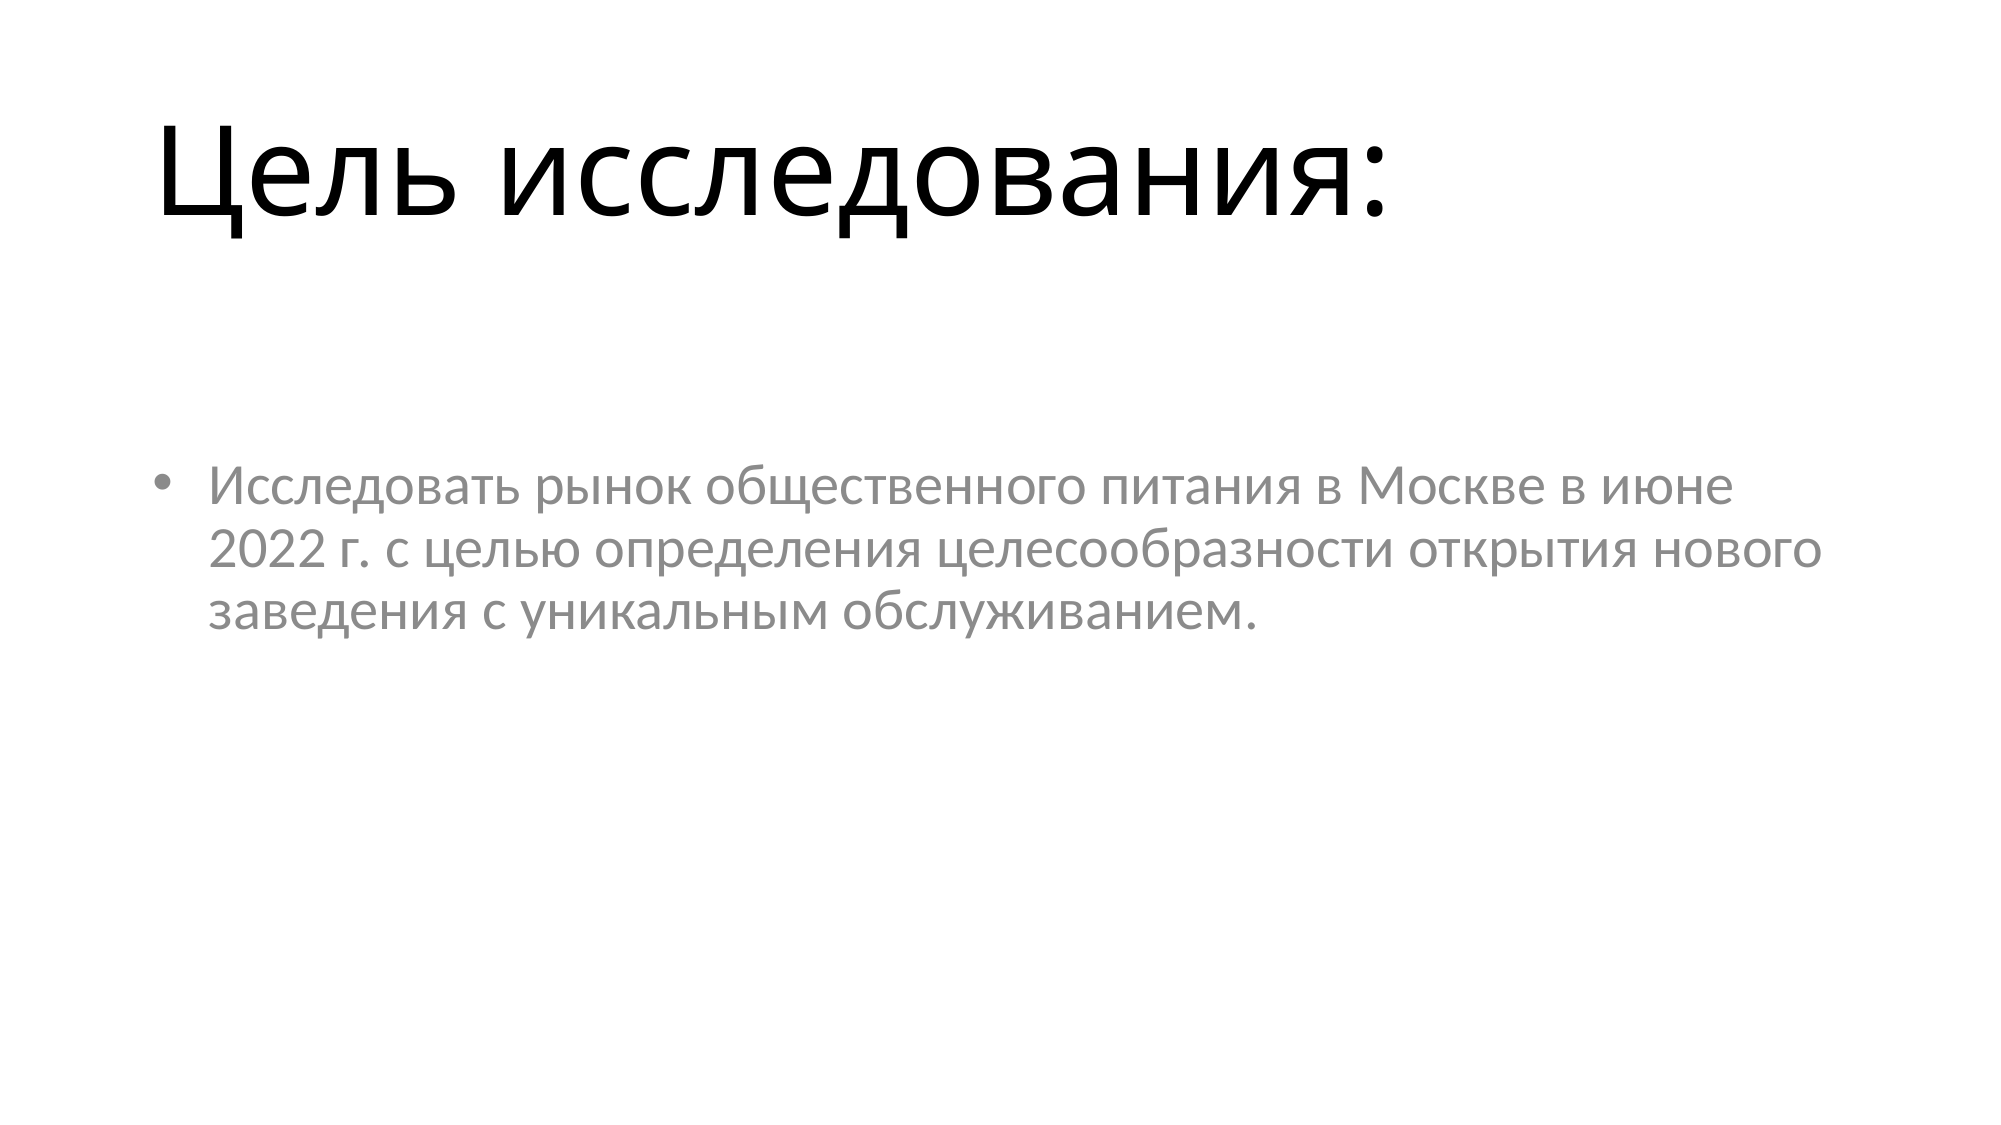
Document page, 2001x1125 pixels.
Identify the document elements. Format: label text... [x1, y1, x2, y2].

title Цель исследования: [137, 17, 1863, 250]
list Исследовать рынок общественного питания в Москве в июне 2022 г. с целью определения целесообразности открытия нового заведения с уникальным обслуживанием. [137, 446, 1863, 679]
